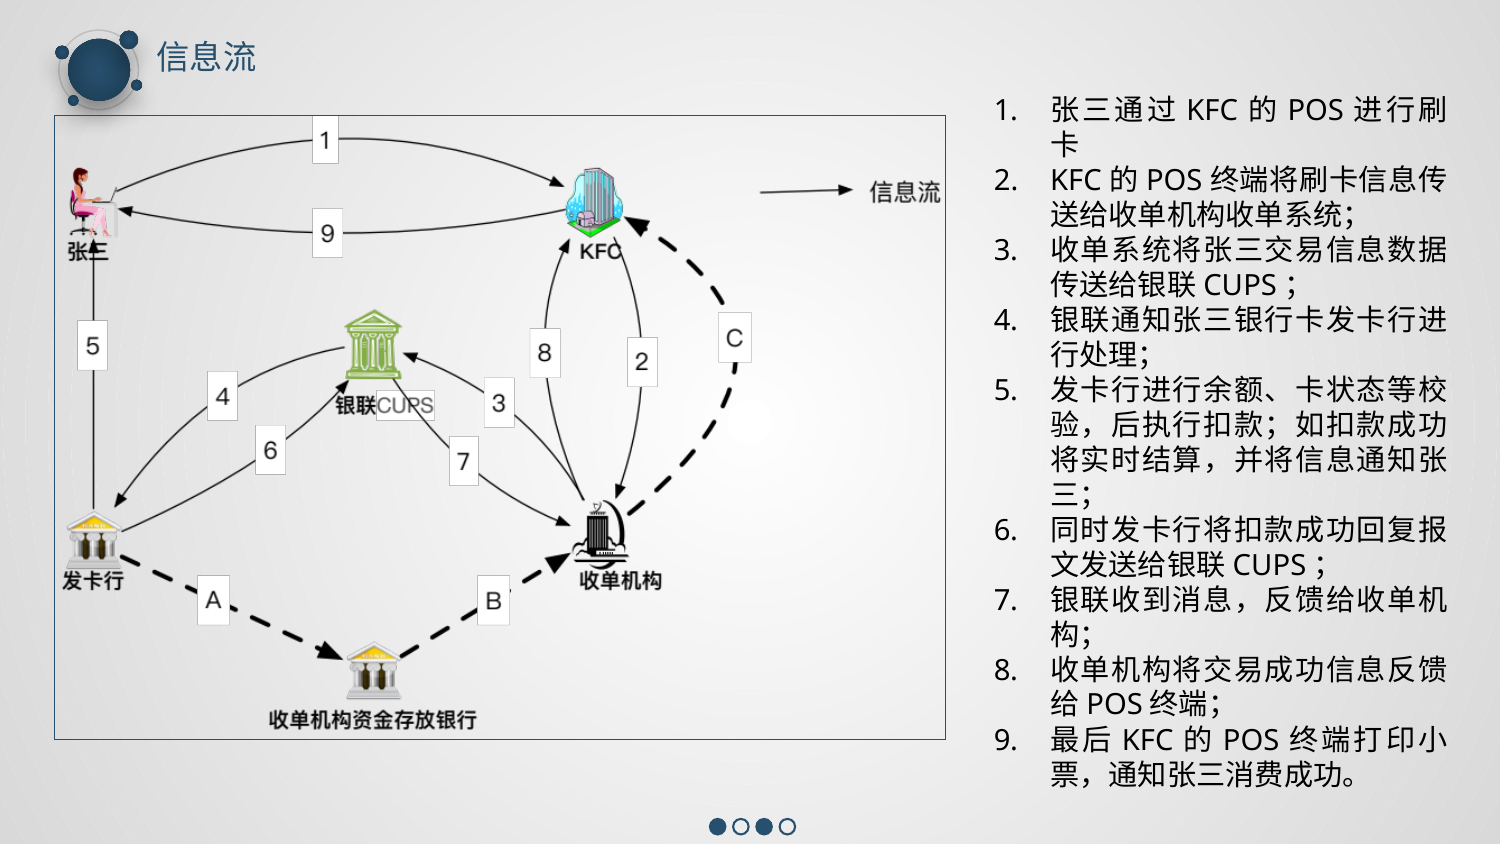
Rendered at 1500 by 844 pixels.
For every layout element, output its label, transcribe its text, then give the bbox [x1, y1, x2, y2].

picture [54, 115, 946, 740]
text_box 信息流 [142, 28, 272, 84]
text_box 张三通过KFC的POS进行刷卡 KFC的POS终端将刷卡信息传送给收单机构收单系统； 收单系统将张三交易信息数据传送给银联CUPS； 银联通知张三银行卡发卡行进行处理； 发卡行进行余额、卡状态等校验，后执行扣款；如扣款成功将实时结算，并将信息通知张三； 同时发卡行将扣款成功回复报文发送给银联CUPS； 银联收到消息，反馈给收单机构； 收单机构将交易成功信息反馈给POS终端； 最后KFC的POS终端打印小票，通知张三消费成功。 [979, 84, 1463, 799]
